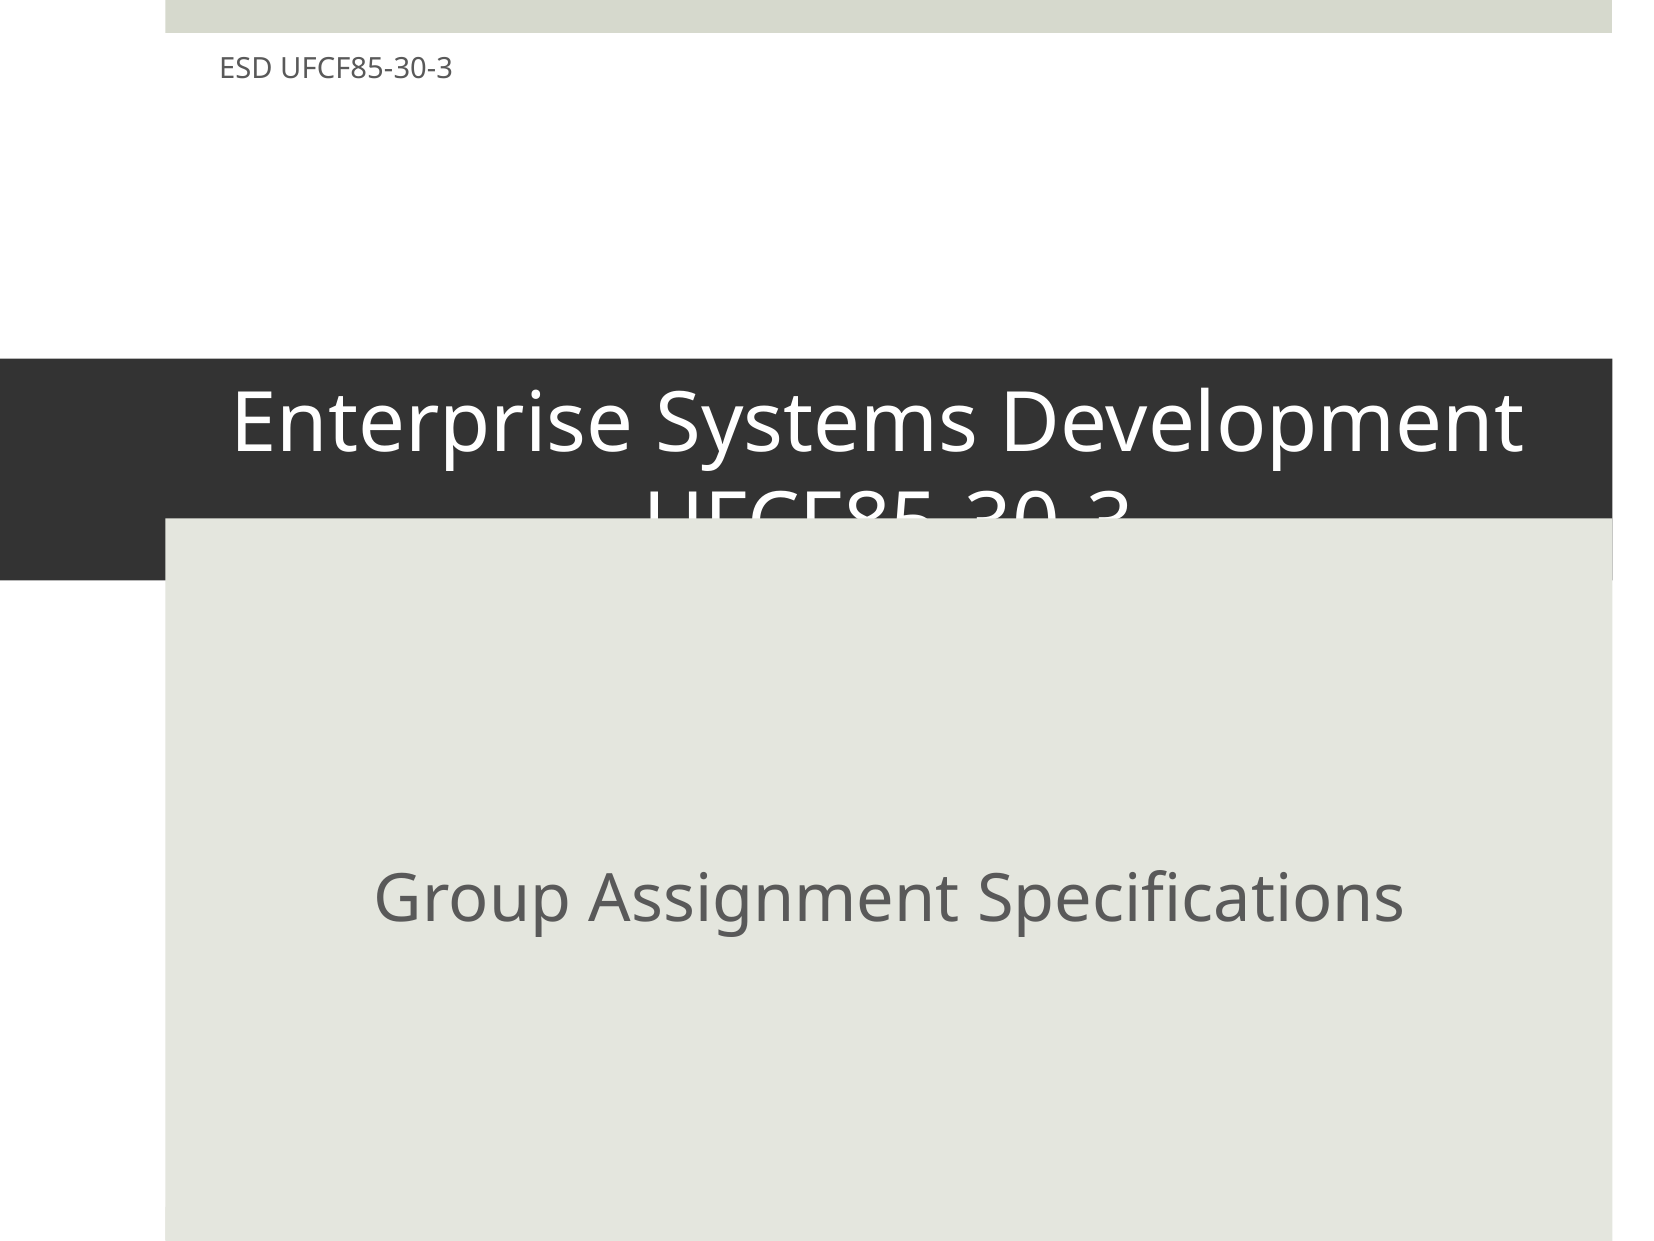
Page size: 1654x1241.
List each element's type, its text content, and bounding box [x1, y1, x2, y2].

subtitle Group Assignment Specifications [165, 518, 1613, 1241]
title Enterprise Systems Development UFCF85-30-3 [0, 358, 1613, 581]
footer ESD UFCF85-30-3 [202, 34, 727, 100]
